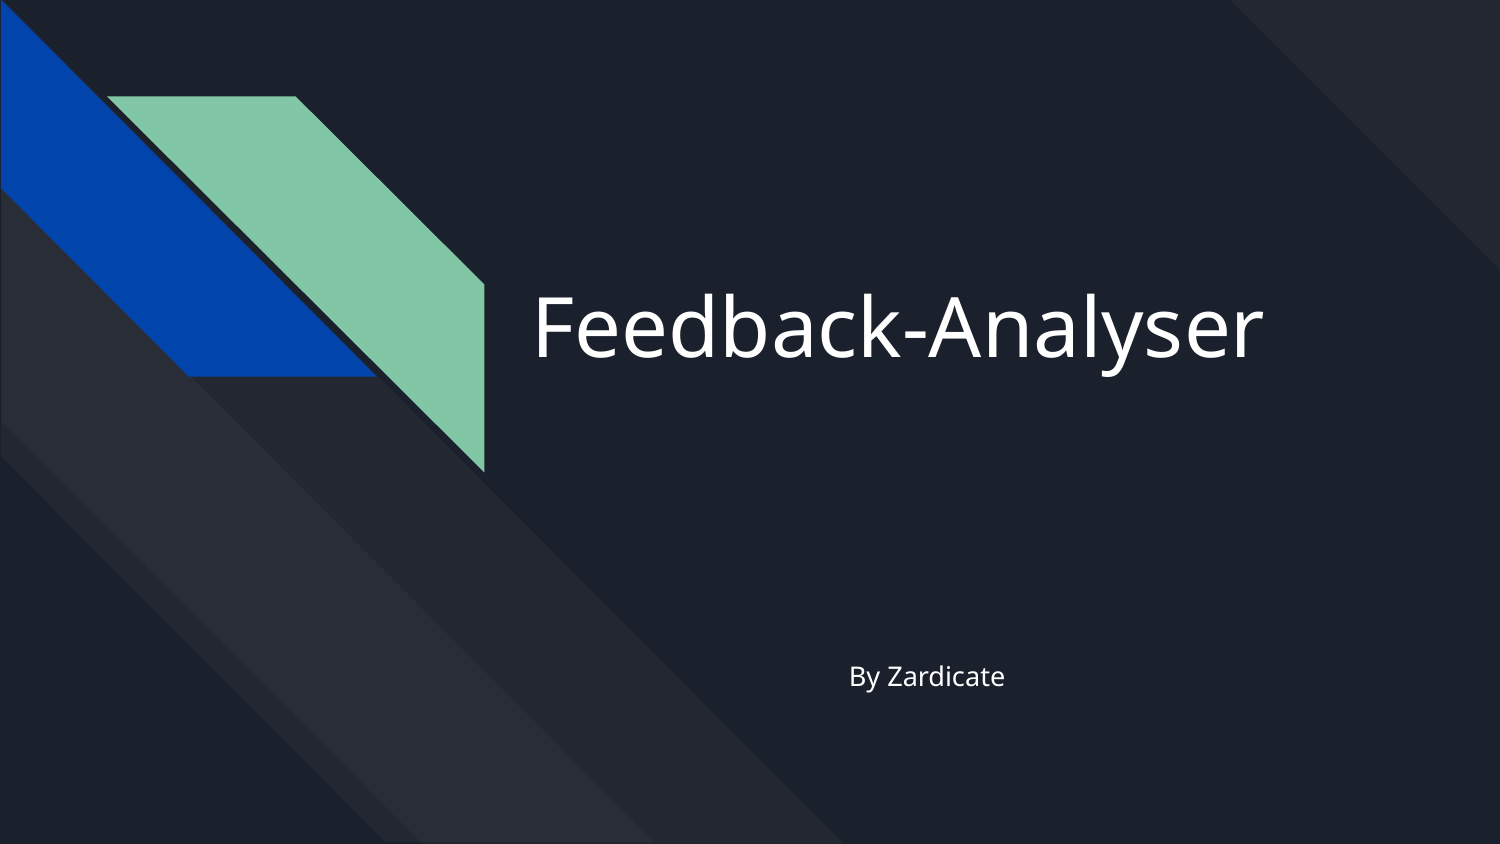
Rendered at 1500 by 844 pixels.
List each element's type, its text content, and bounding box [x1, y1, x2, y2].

subtitle By Zardicate [833, 643, 1404, 727]
title Feedback-Analyser [516, 258, 1404, 518]
